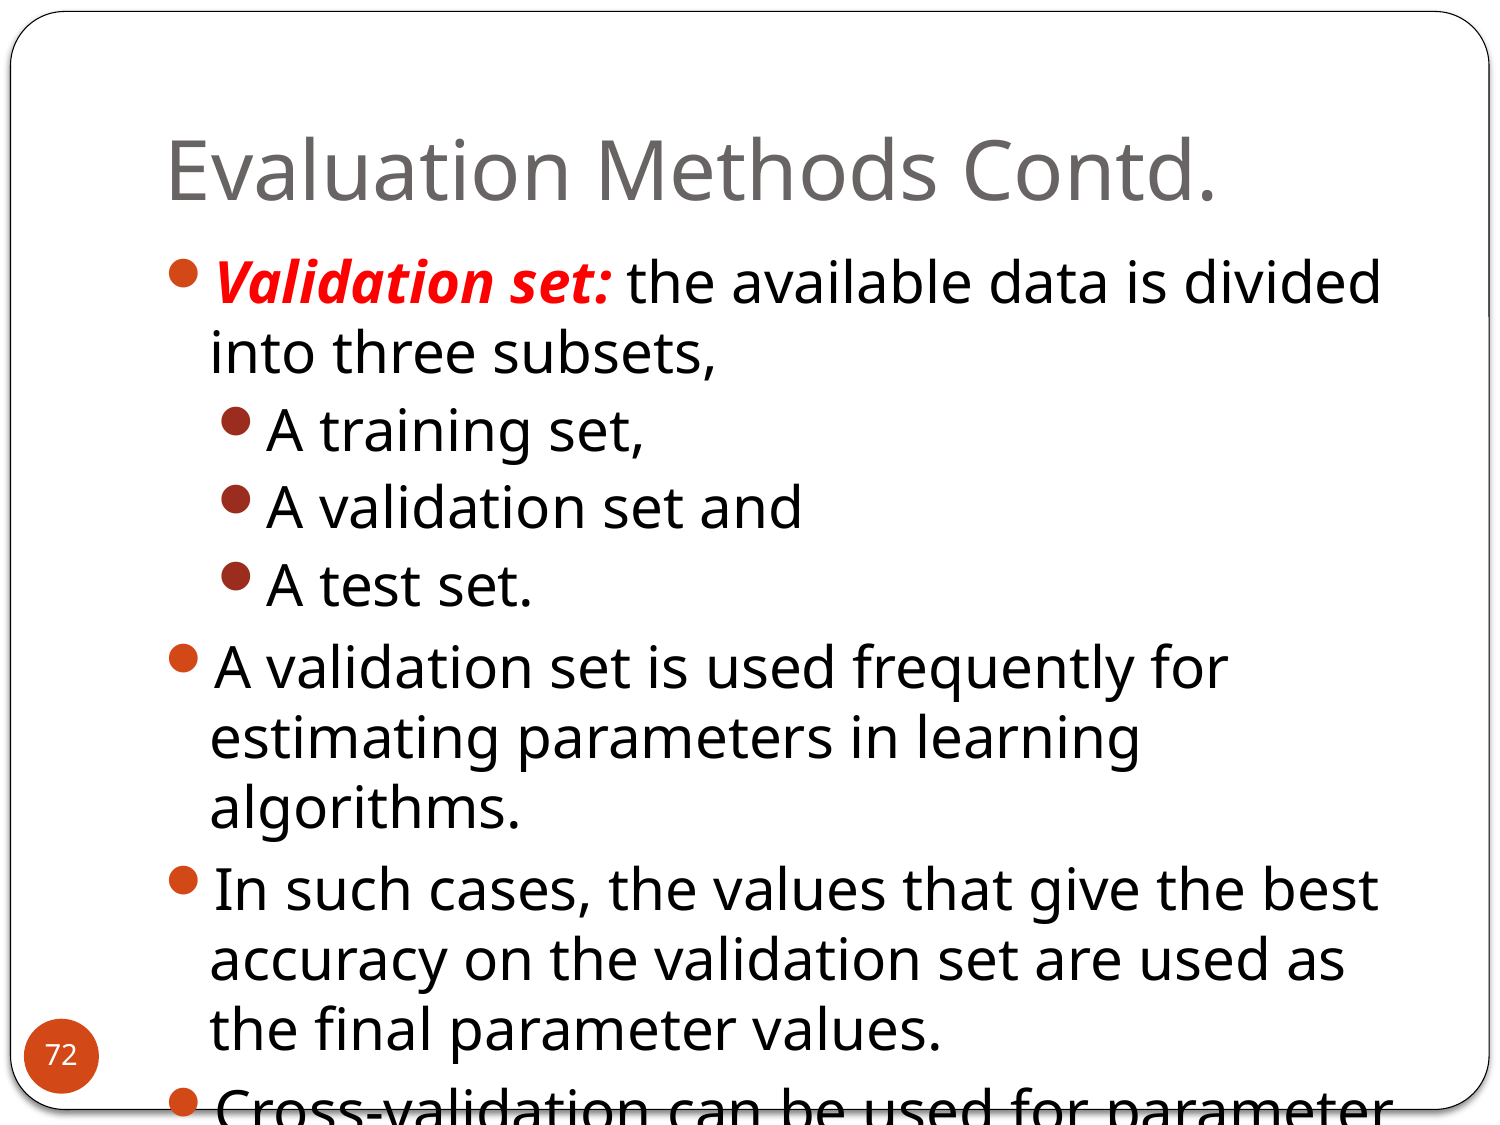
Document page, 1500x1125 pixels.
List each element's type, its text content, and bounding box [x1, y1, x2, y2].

slide_number 72 [23, 1018, 99, 1094]
title Evaluation Methods Contd. [150, 45, 1425, 233]
list Validation set: the available data is divided into three subsets, A training set, A validation set and A test set. A validation set is used frequently for estimating parameters in learning algorithms. In such cases, the values that give the best accuracy on the validation set are used as the final parameter values. Cross-validation can be used for parameter estimating as well. [150, 237, 1425, 988]
